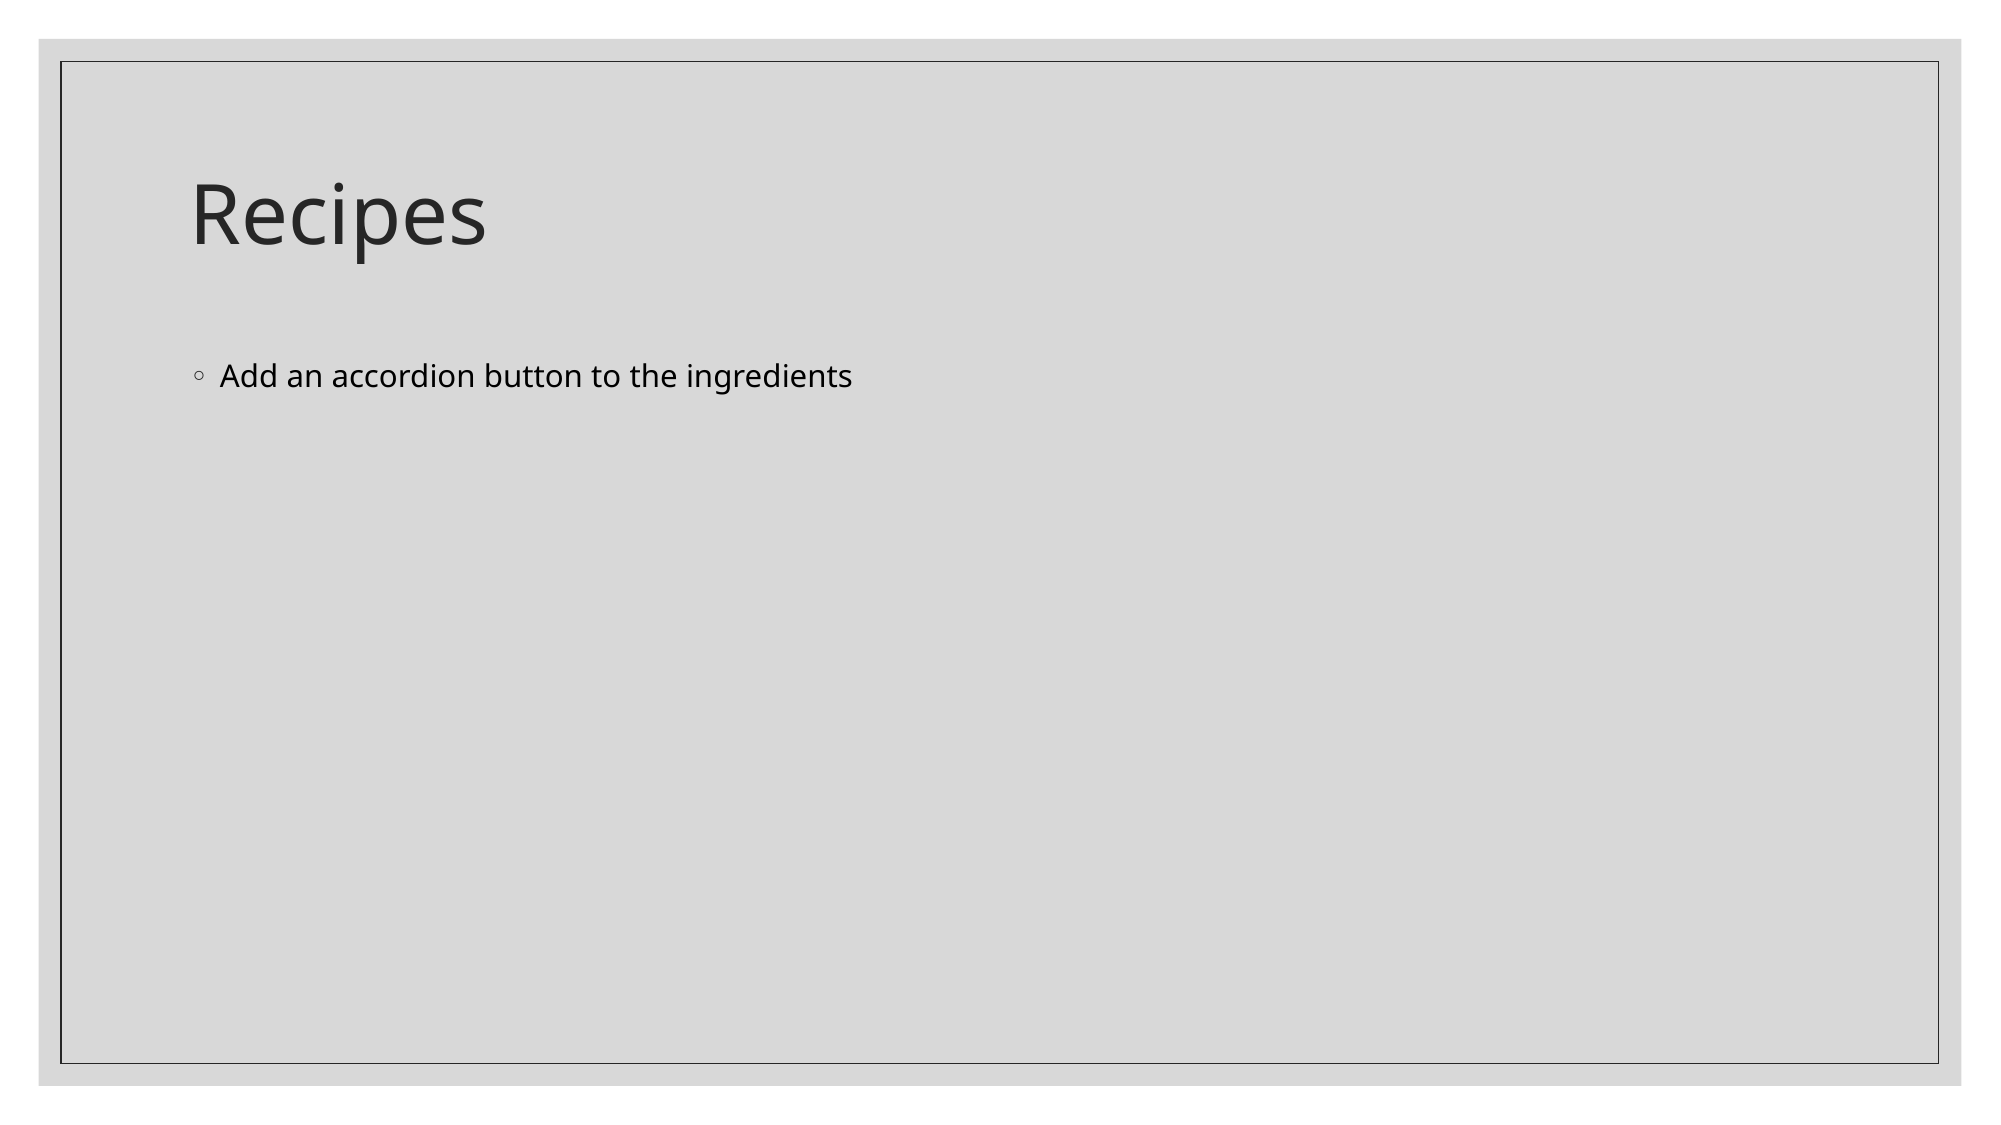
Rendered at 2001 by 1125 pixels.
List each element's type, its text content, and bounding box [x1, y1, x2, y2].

list Add an accordion button to the ingredients [174, 345, 1825, 977]
title Recipes [174, 105, 1825, 331]
